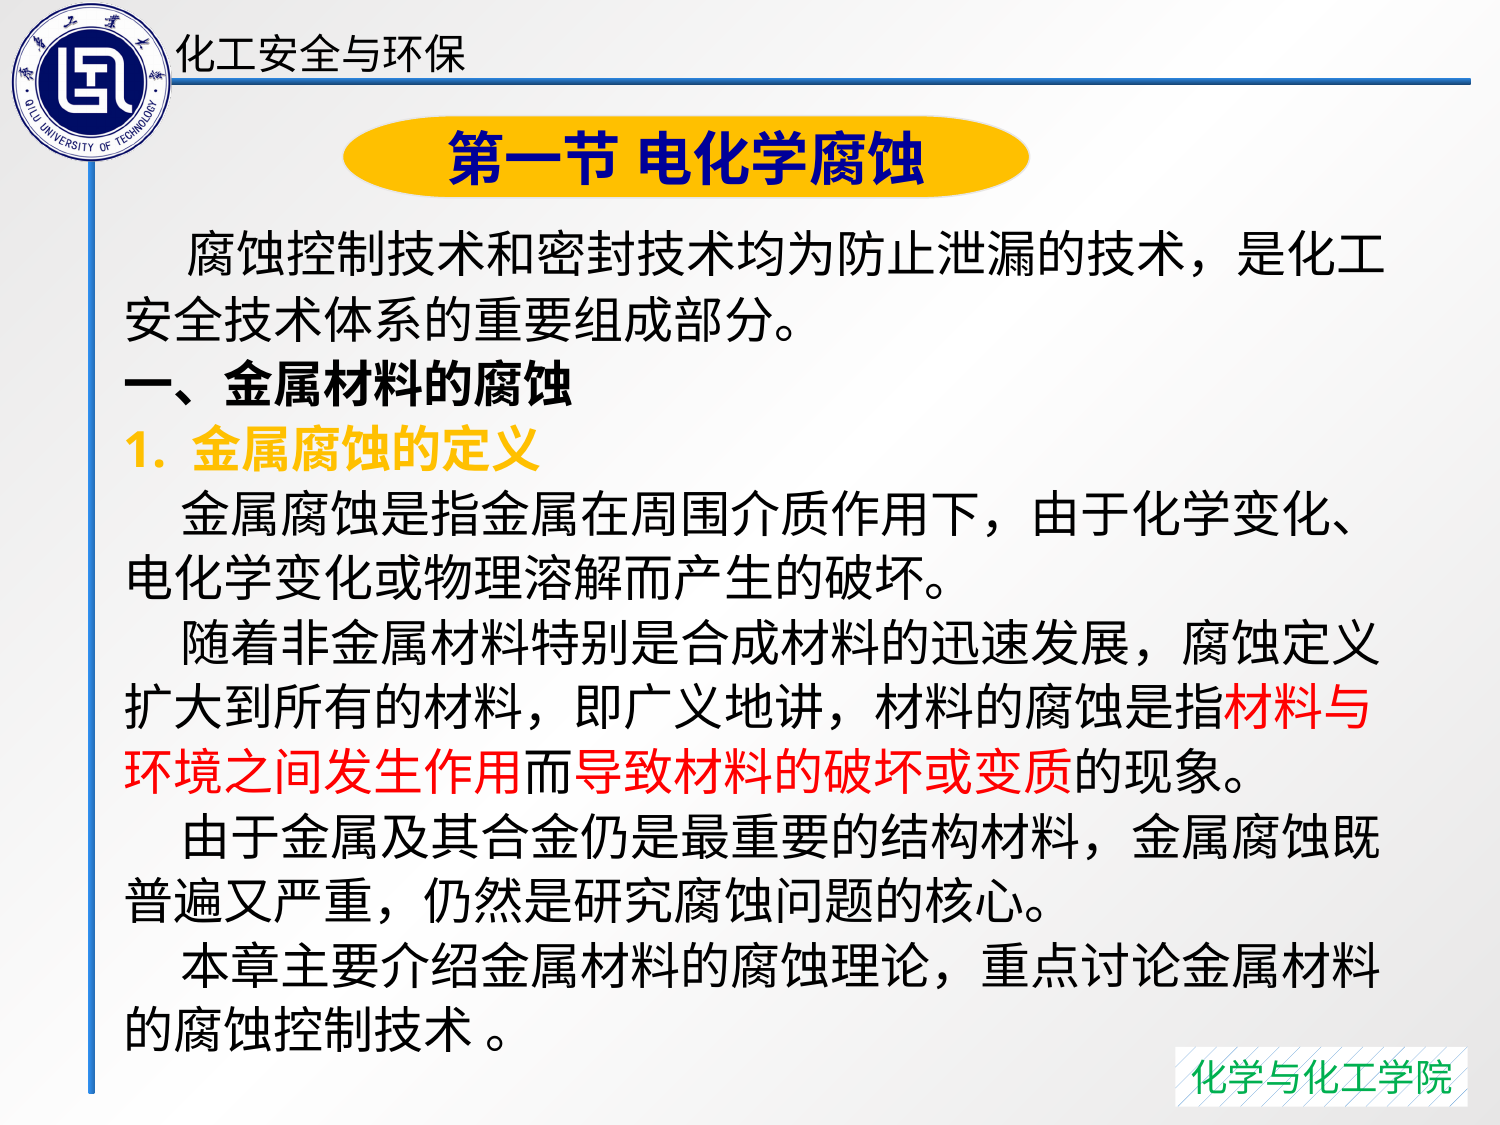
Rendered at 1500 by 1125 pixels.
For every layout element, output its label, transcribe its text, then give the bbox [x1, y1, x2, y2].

text_box 第一节 电化学腐蚀 [342, 115, 1030, 198]
picture [11, 2, 172, 162]
text_box 腐蚀控制技术和密封技术均为防止泄漏的技术，是化工安全技术体系的重要组成部分。 一、金属材料的腐蚀 1. 金属腐蚀的定义 金属腐蚀是指金属在周围介质作用下，由于化学变化、电化学变化或物理溶解而产生的破坏。 随着非金属材料特别是合成材料的迅速发展，腐蚀定义扩大到所有的材料，即广义地讲，材料的腐蚀是指材料与环境之间发生作用而导致材料的破坏或变质的现象。 由于金属及其合金仍是最重要的结构材料，金属腐蚀既普遍又严重，仍然是研究腐蚀问题的核心。 本章主要介绍金属材料的腐蚀理论，重点讨论金属材料的腐蚀控制技术 。 [108, 211, 1430, 1071]
